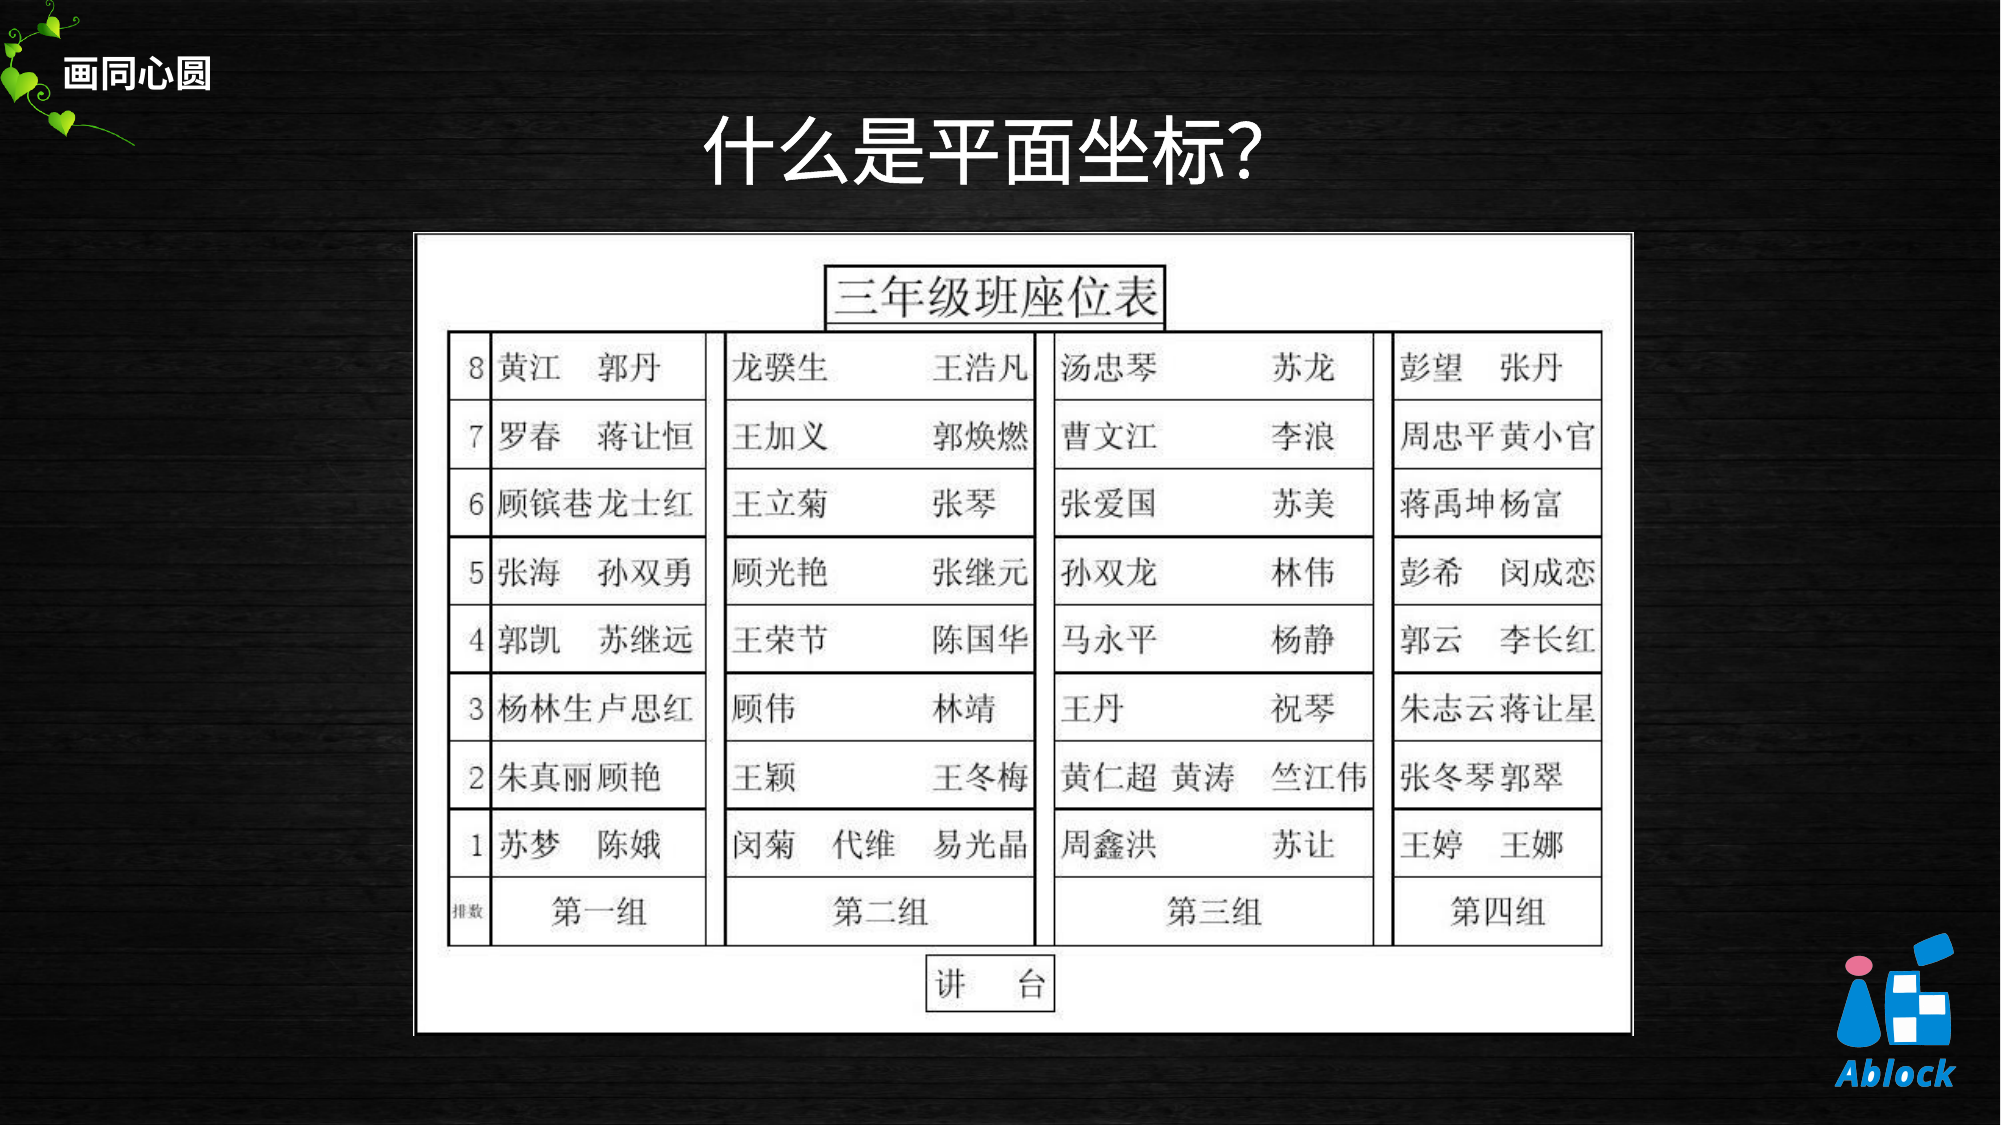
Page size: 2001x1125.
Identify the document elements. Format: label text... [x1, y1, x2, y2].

picture [0, 0, 2001, 1125]
text_box 什么是平面坐标？ [686, 51, 1317, 202]
text_box 画同心圆 [135, 42, 537, 103]
